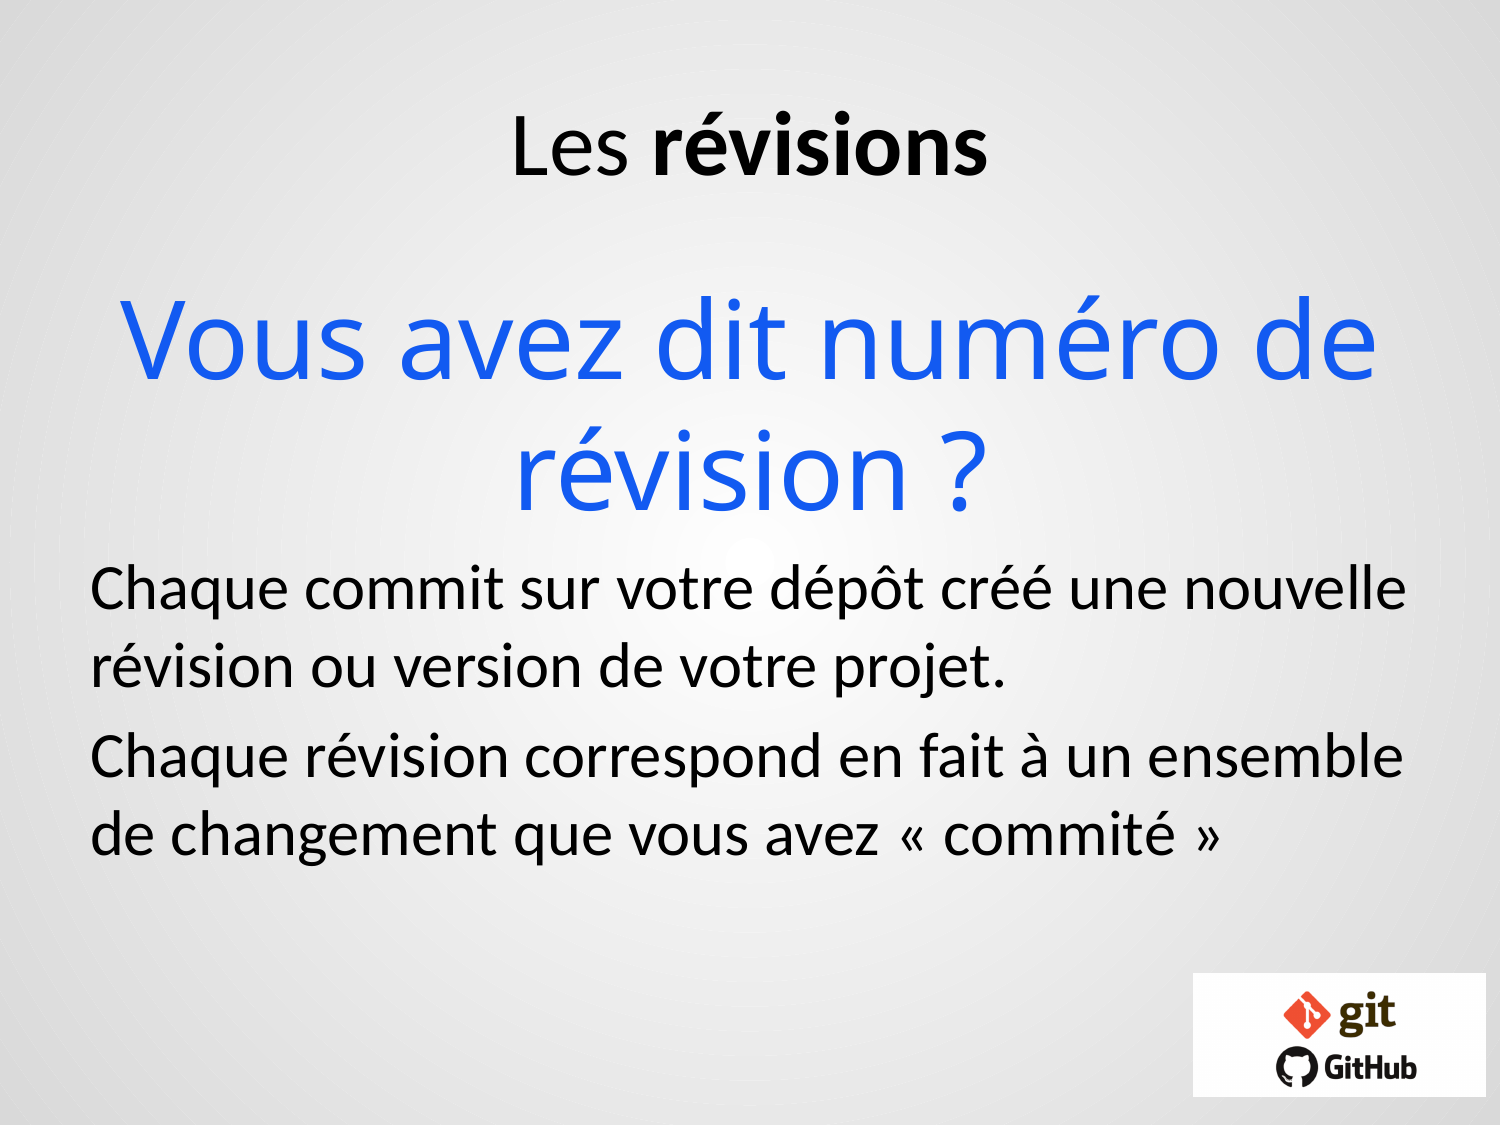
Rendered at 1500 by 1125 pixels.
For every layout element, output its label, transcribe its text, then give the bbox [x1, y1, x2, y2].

picture [1193, 973, 1486, 1097]
title Les révisions [75, 45, 1425, 233]
list Vous avez dit numéro de révision ? Chaque commit sur votre dépôt créé une nouvelle révision ou version de votre projet. Chaque révision correspond en fait à un ensemble de changement que vous avez « commité » [75, 262, 1425, 946]
